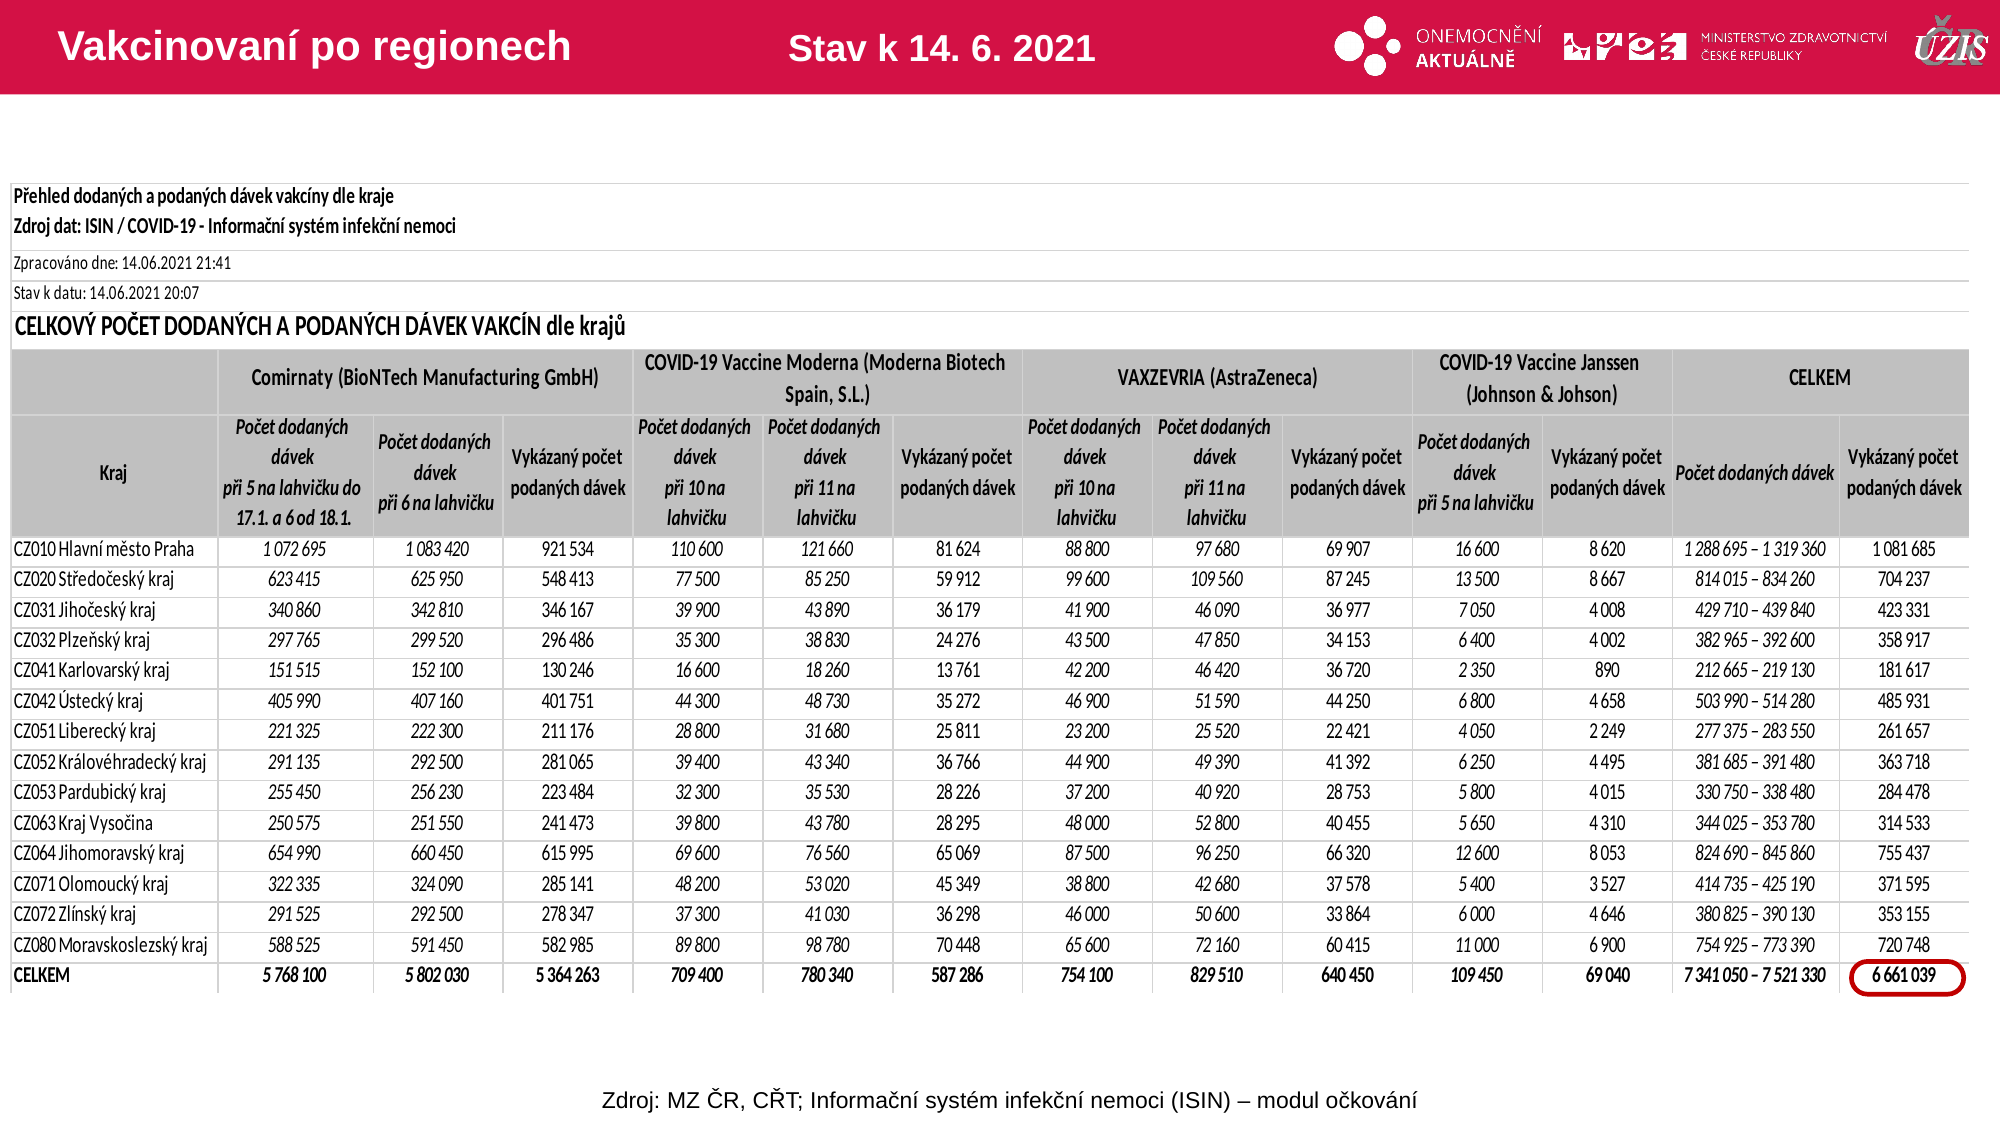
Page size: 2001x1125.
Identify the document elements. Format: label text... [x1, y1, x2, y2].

picture [1334, 16, 1542, 76]
text_box Zdroj: MZ ČR, CŘT; Informační systém infekční nemoci (ISIN) – modul očkování [587, 1078, 1434, 1121]
text_box Stav k 14. 6. 2021 [773, 16, 1218, 77]
picture [10, 182, 1970, 995]
title Vakcinovaní po regionech [42, 0, 1262, 95]
picture [1563, 31, 1888, 60]
picture [1915, 15, 1989, 66]
